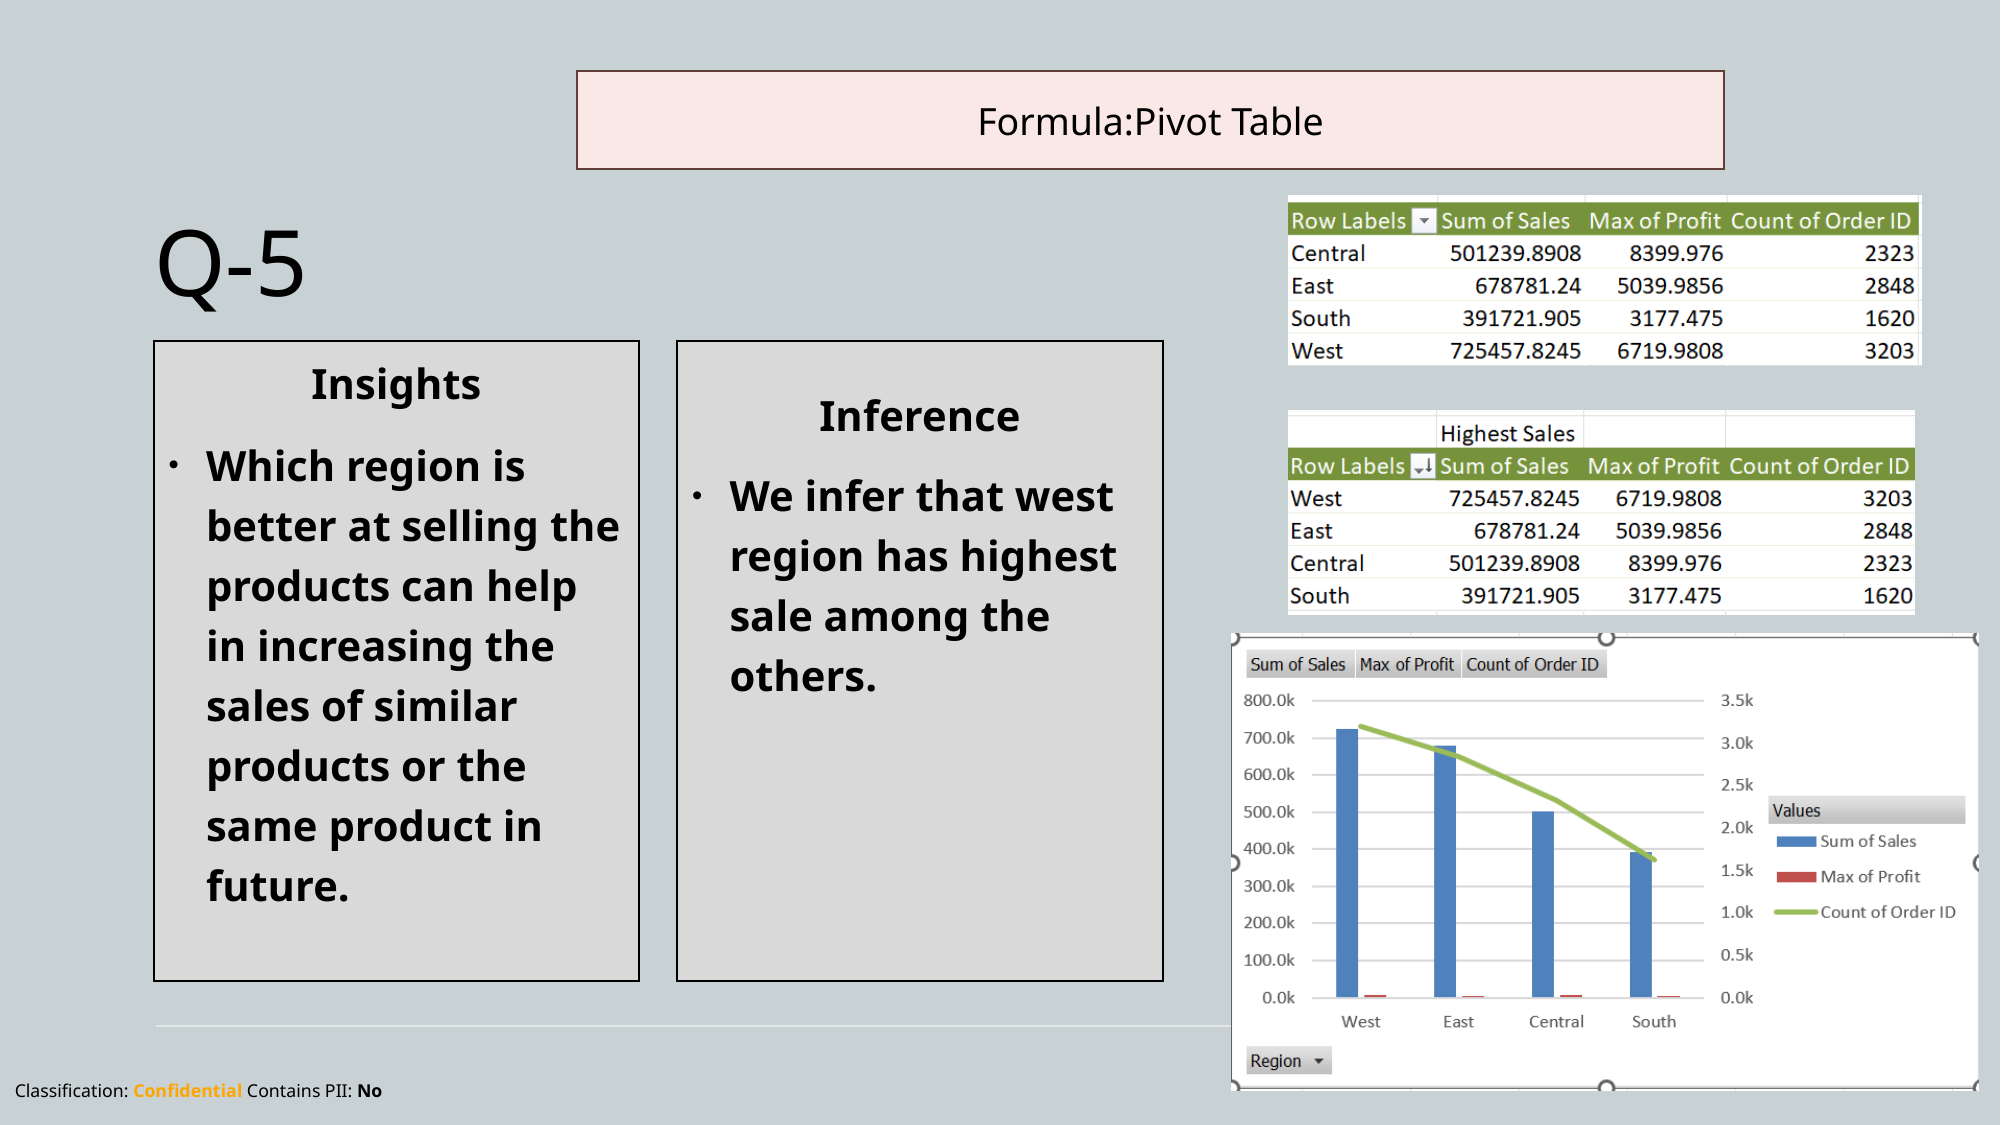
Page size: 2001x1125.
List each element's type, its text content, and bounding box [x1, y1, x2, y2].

text_box Formula:Pivot Table [576, 70, 1725, 170]
list Inference We infer that west region has highest sale among the others. [676, 340, 1164, 982]
picture [1288, 195, 1922, 366]
picture [1231, 633, 1979, 1091]
text_box Insights Which region is better at selling the products can help in increasing the sales of similar products or the same product in future. [153, 340, 640, 982]
title Q-5 [139, 143, 1850, 322]
picture [1288, 410, 1915, 615]
